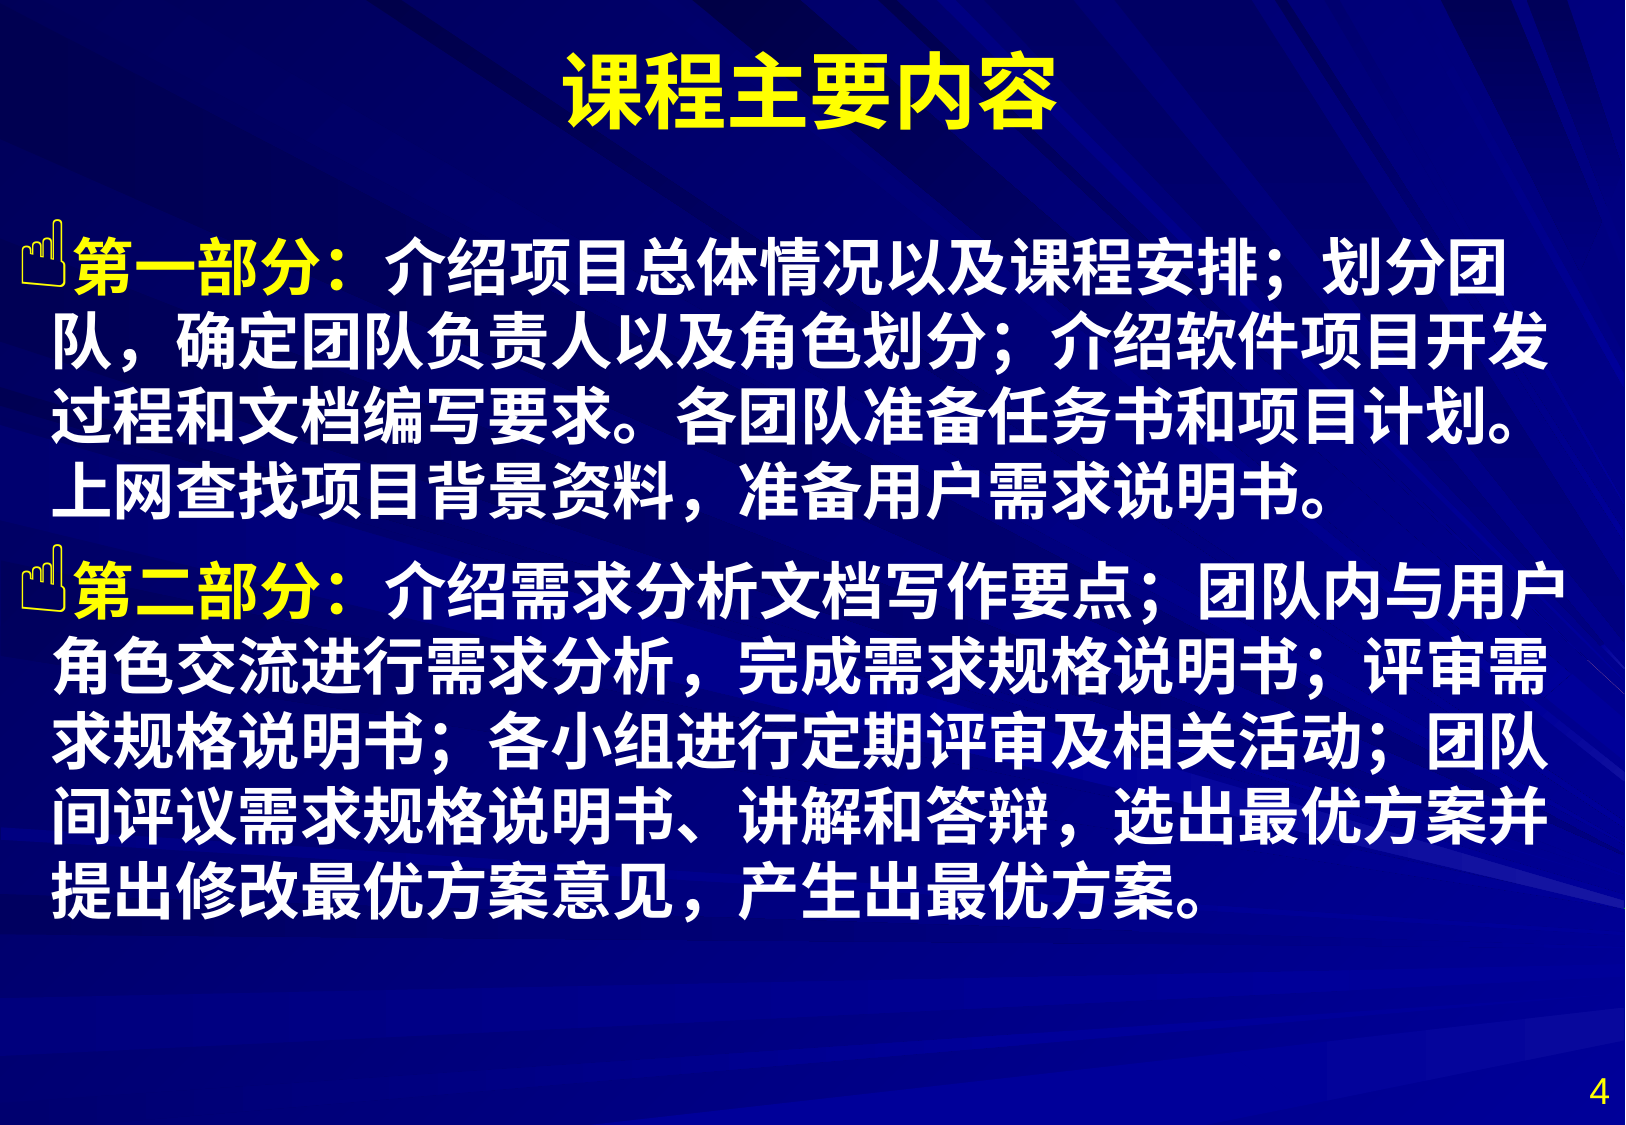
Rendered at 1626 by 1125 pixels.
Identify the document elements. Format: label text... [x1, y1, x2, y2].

text_box 第一部分：介绍项目总体情况以及课程安排；划分团队，确定团队负责人以及角色划分；介绍软件项目开发过程和文档编写要求。各团队准备任务书和项目计划。上网查找项目背景资料，准备用户需求说明书。 第二部分：介绍需求分析文档写作要点；团队内与用户角色交流进行需求分析，完成需求规格说明书；评审需求规格说明书；各小组进行定期评审及相关活动；团队间评议需求规格说明书、讲解和答辩，选出最优方案并提出修改最优方案意见，产生出最优方案。 [0, 220, 1625, 935]
title 课程主要内容 [78, 35, 1542, 143]
slide_number 4 [1540, 1044, 1625, 1121]
